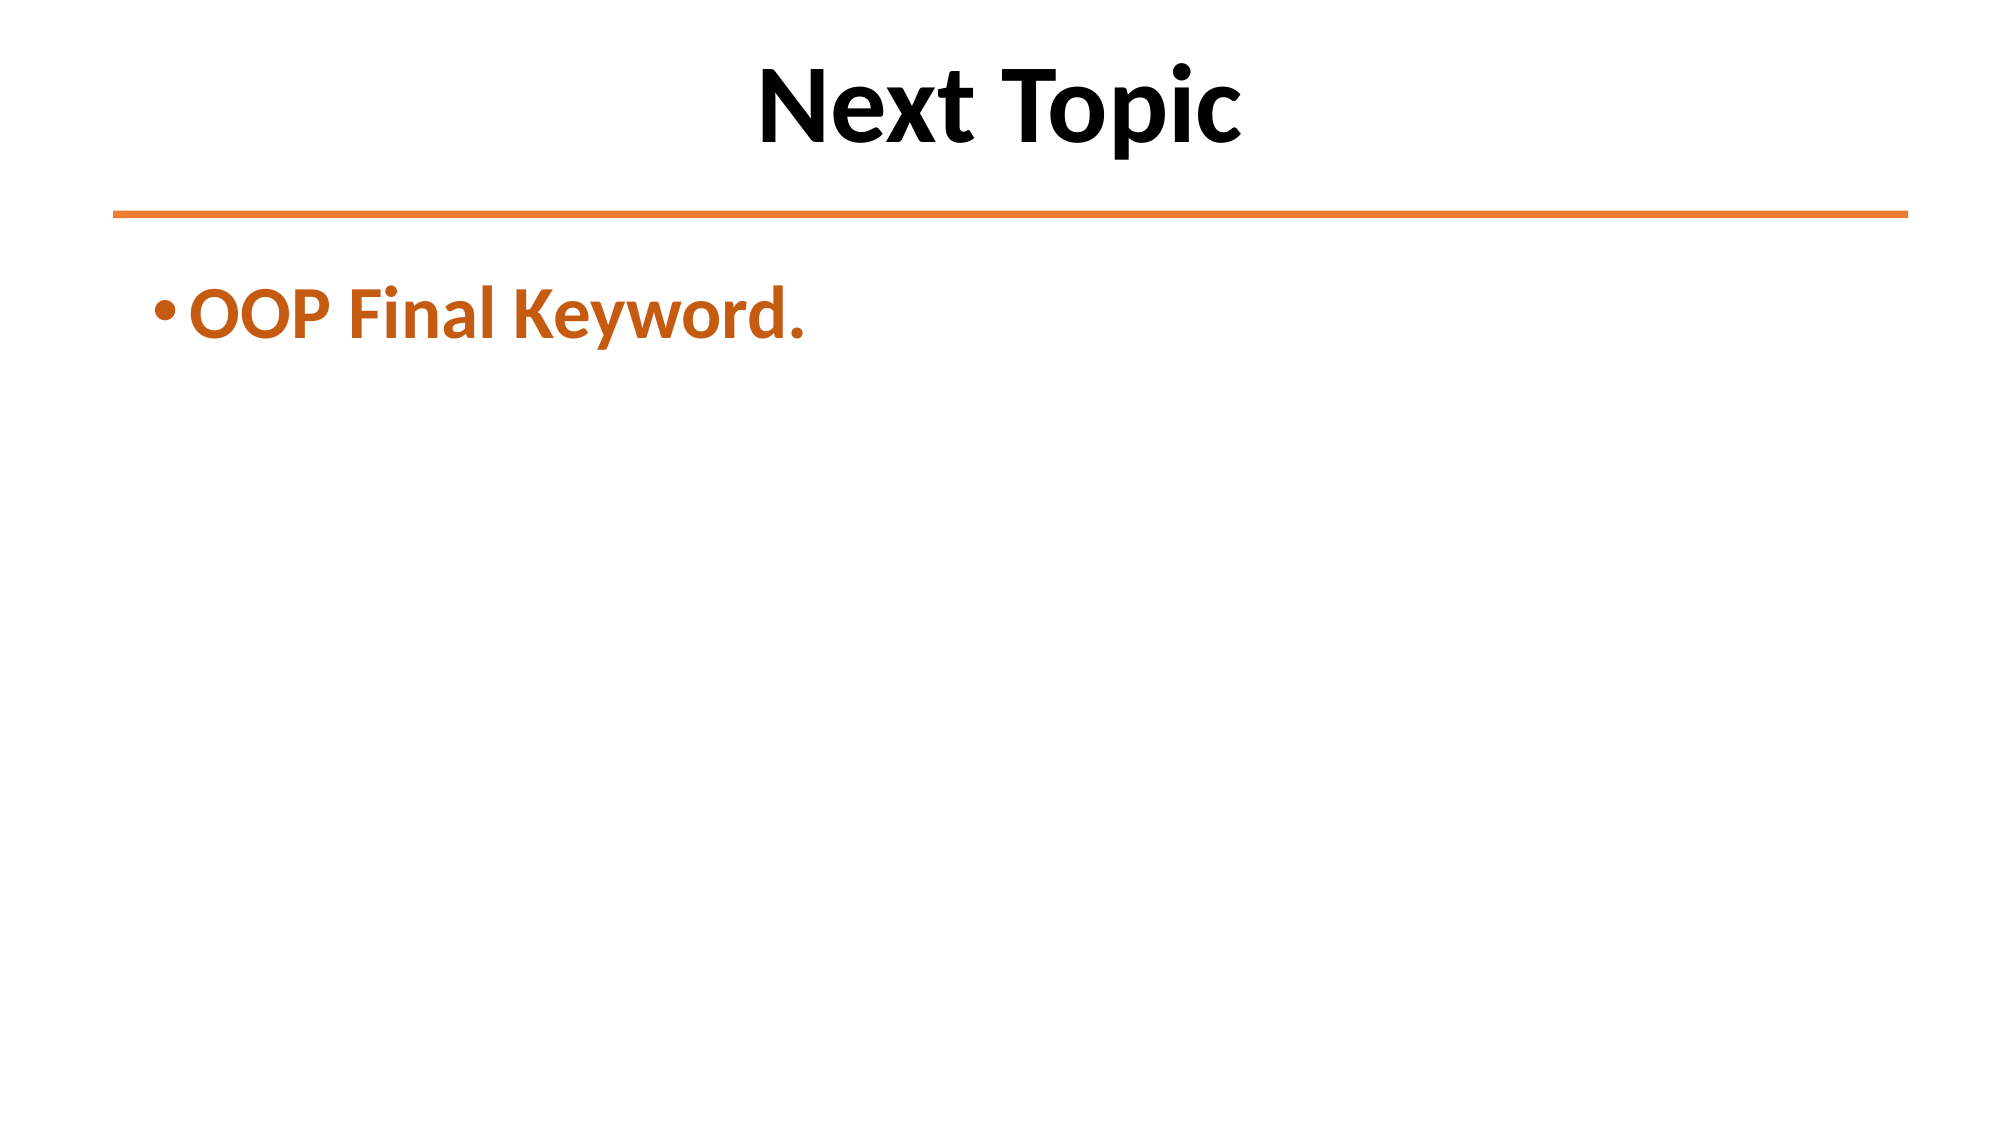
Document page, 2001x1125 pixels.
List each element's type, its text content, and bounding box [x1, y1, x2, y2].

title Next Topic [137, 0, 1863, 210]
list OOP Final Keyword. [137, 266, 1863, 980]
text_box [112, 210, 1909, 219]
